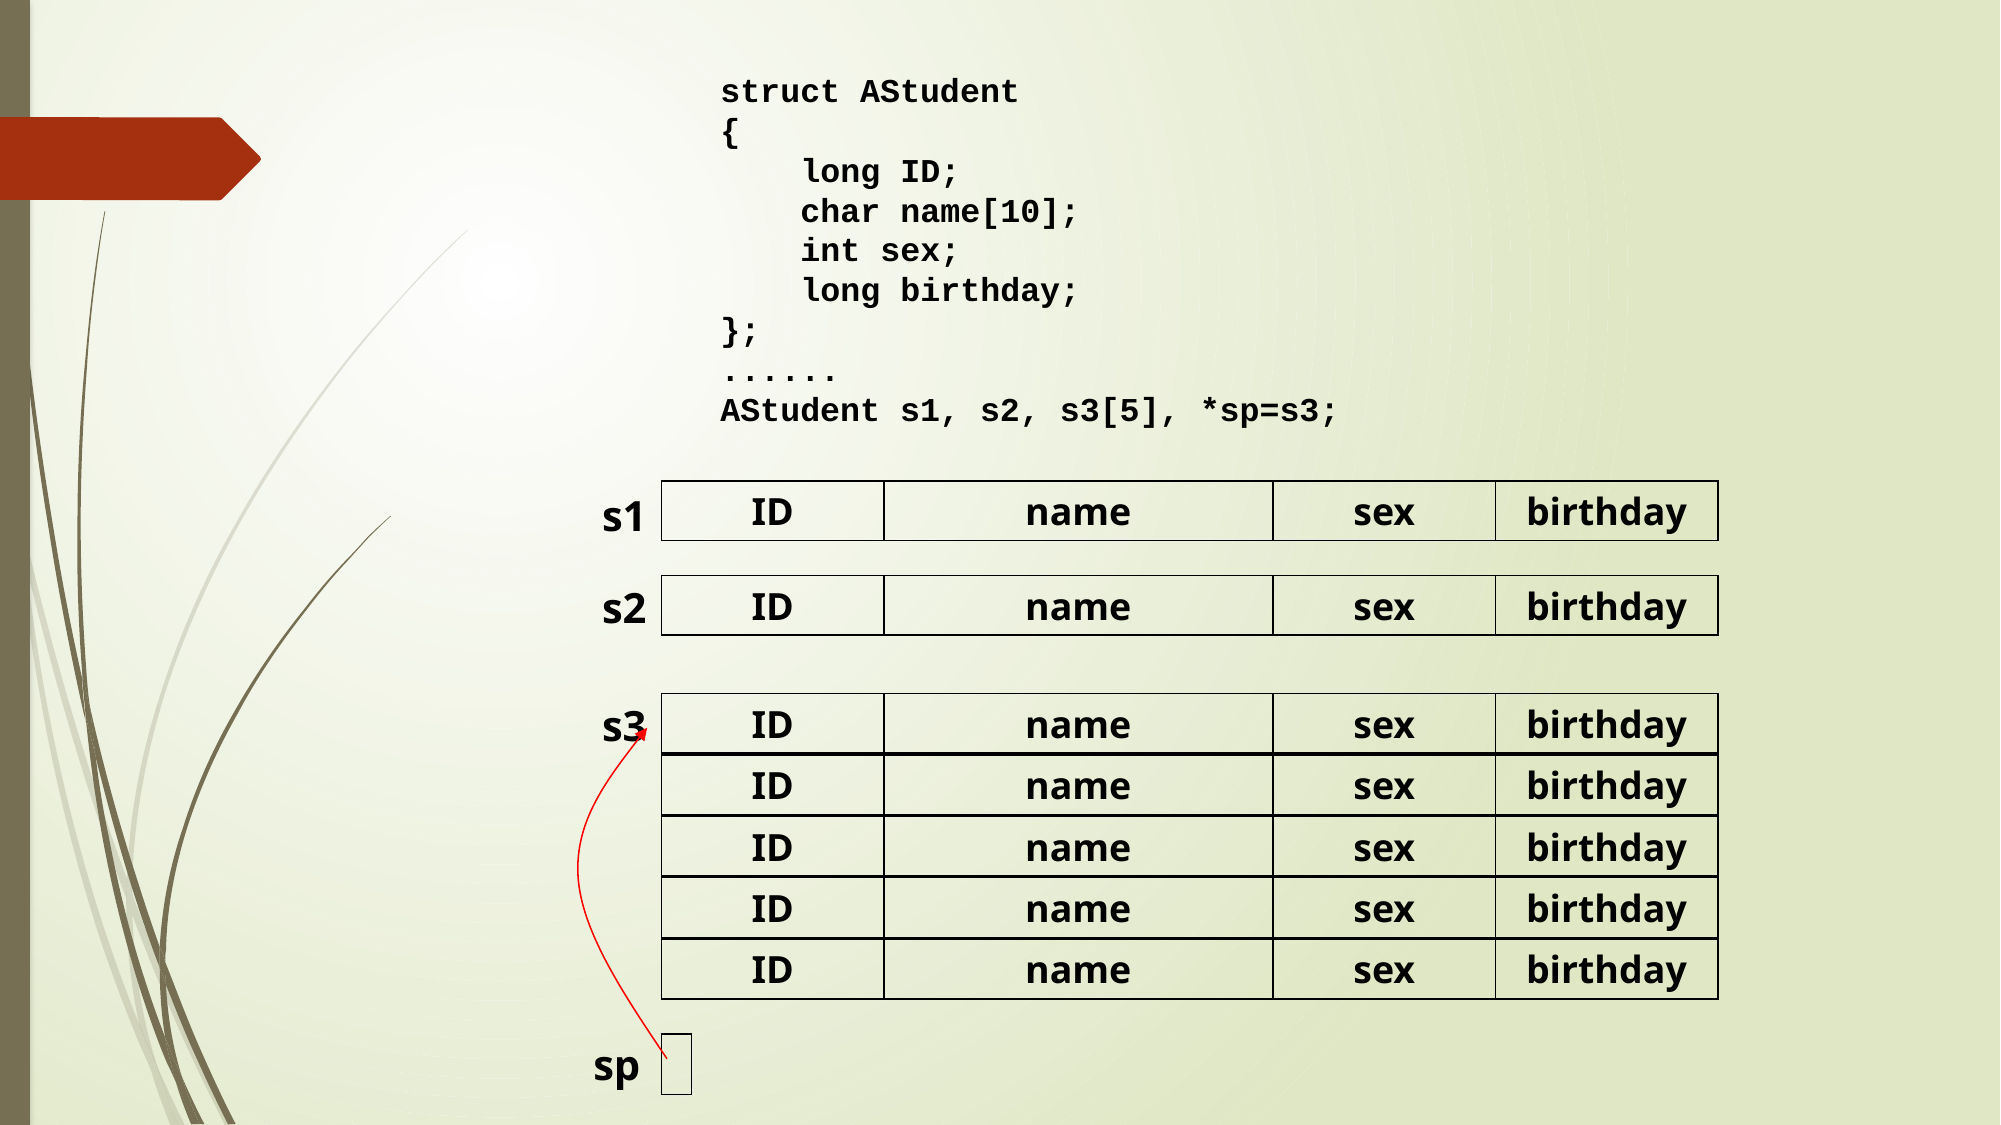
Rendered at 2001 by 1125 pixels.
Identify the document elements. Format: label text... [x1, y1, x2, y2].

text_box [574, 479, 1719, 1097]
text_box struct AStudent { long ID; char name[10]; int sex; long birthday; }; ...... AStudent s1, s2, s3[5], *sp=s3; [705, 61, 1356, 436]
